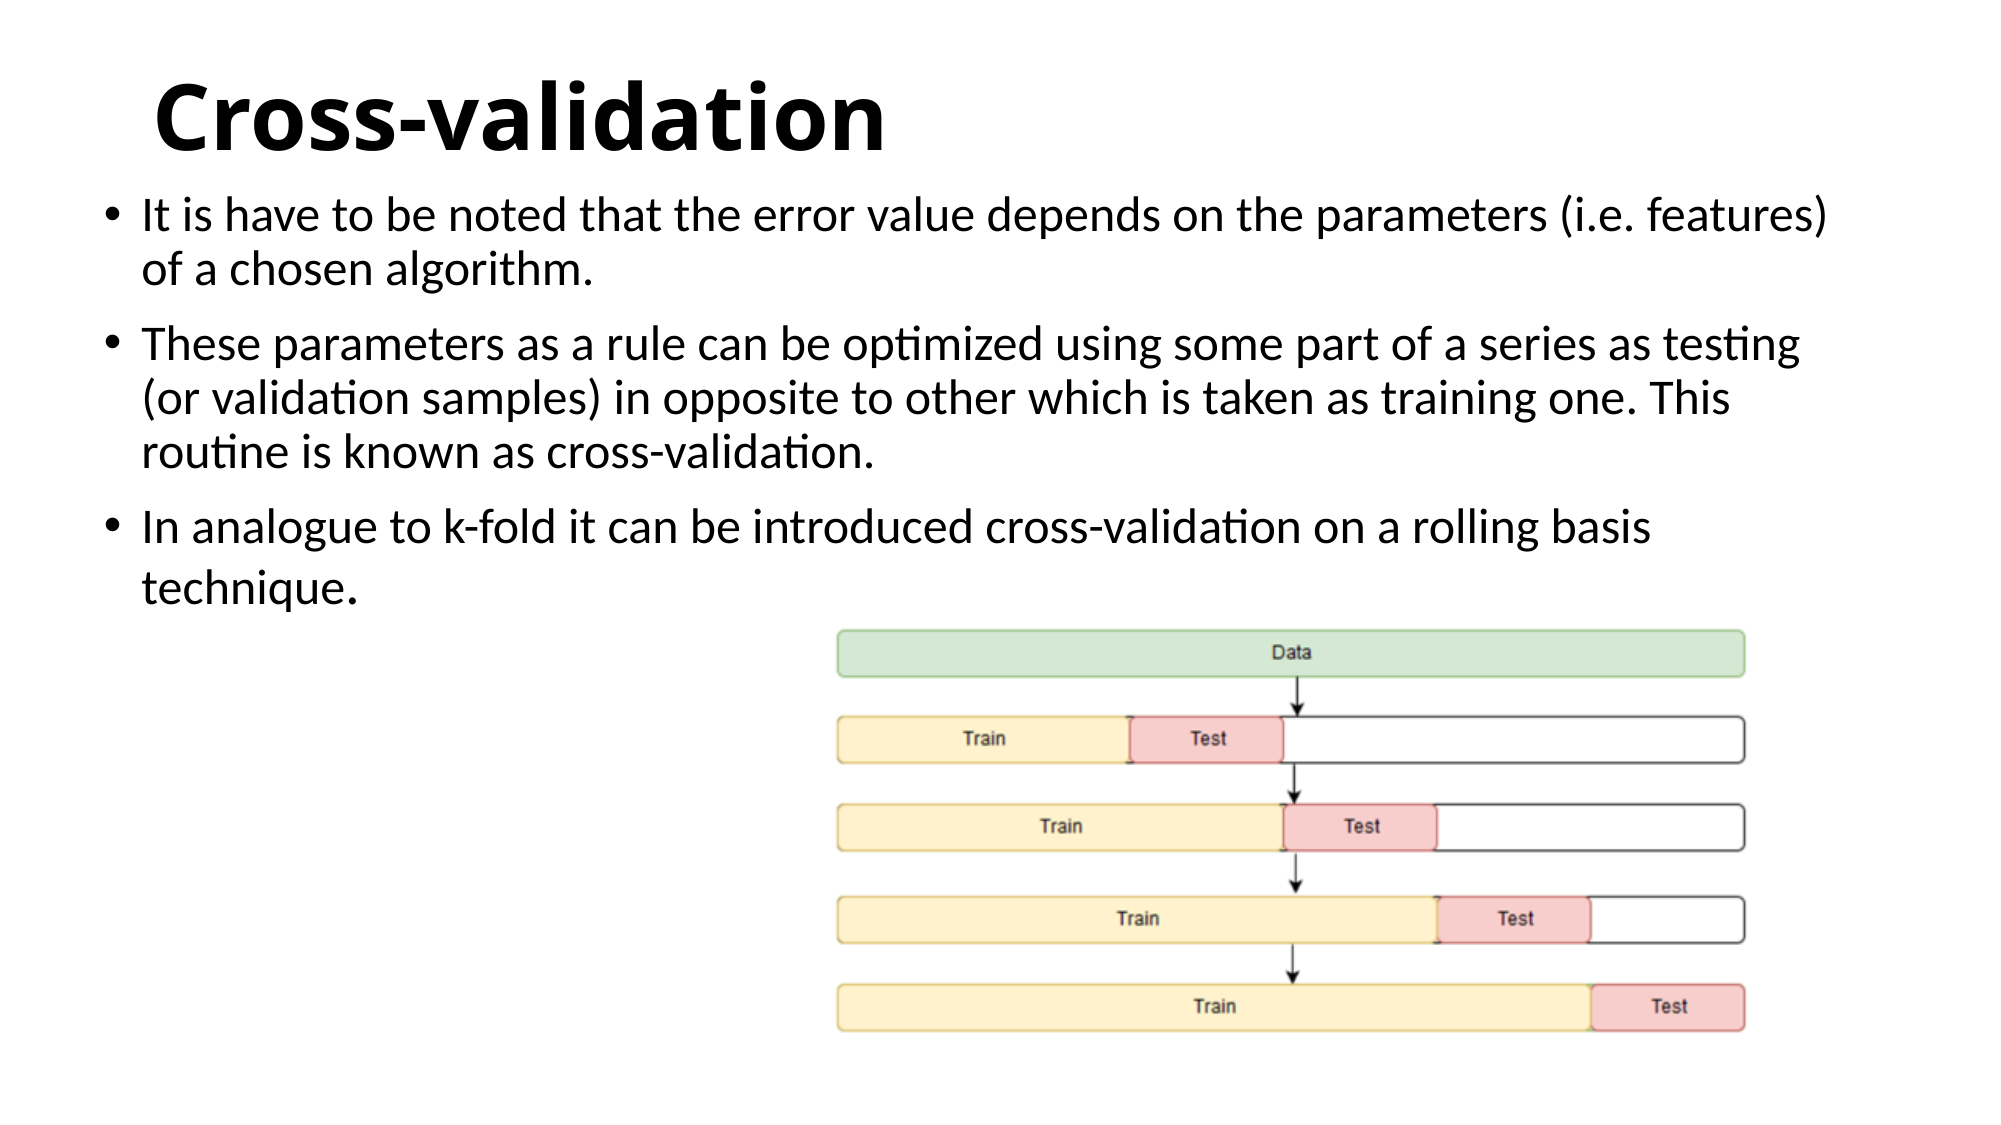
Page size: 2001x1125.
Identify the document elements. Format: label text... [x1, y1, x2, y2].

title Cross-validation [137, 59, 1863, 181]
picture [824, 610, 1766, 1042]
list It is have to be noted that the error value depends on the parameters (i.e. features) of a chosen algorithm. These parameters as a rule can be optimized using some part of a series as testing (or validation samples) in opposite to other which is taken as training one. This routine is known as cross-validation. In analogue to k-fold it can be introduced cross-validation on a rolling basis technique. [89, 181, 1863, 632]
